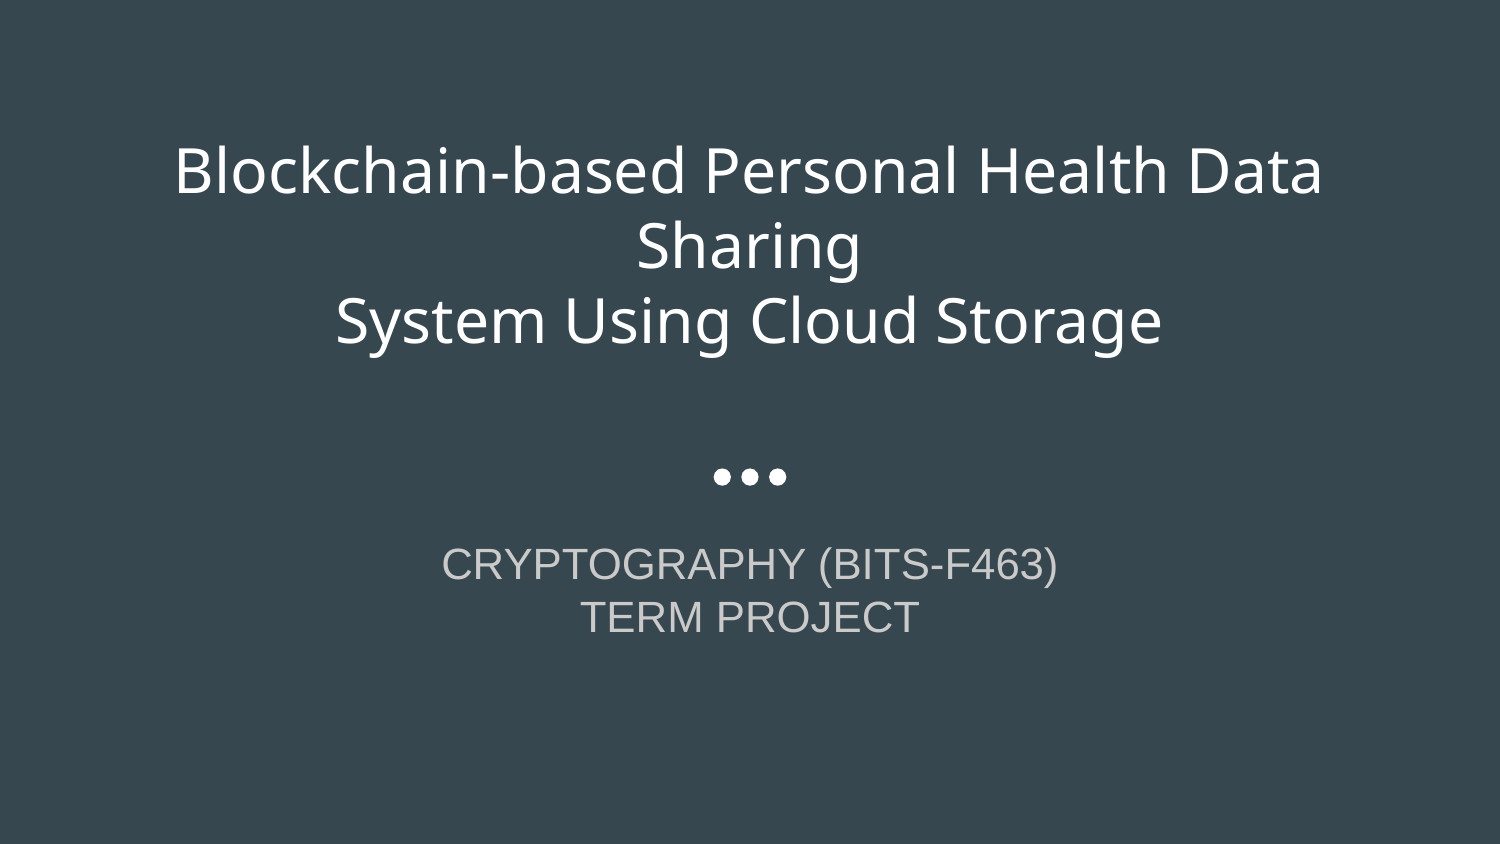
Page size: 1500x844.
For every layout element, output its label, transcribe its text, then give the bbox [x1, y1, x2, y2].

title Blockchain-based Personal Health Data Sharing System Using Cloud Storage [110, 162, 1390, 447]
subtitle CRYPTOGRAPHY (BITS-F463) TERM PROJECT [110, 520, 1390, 651]
